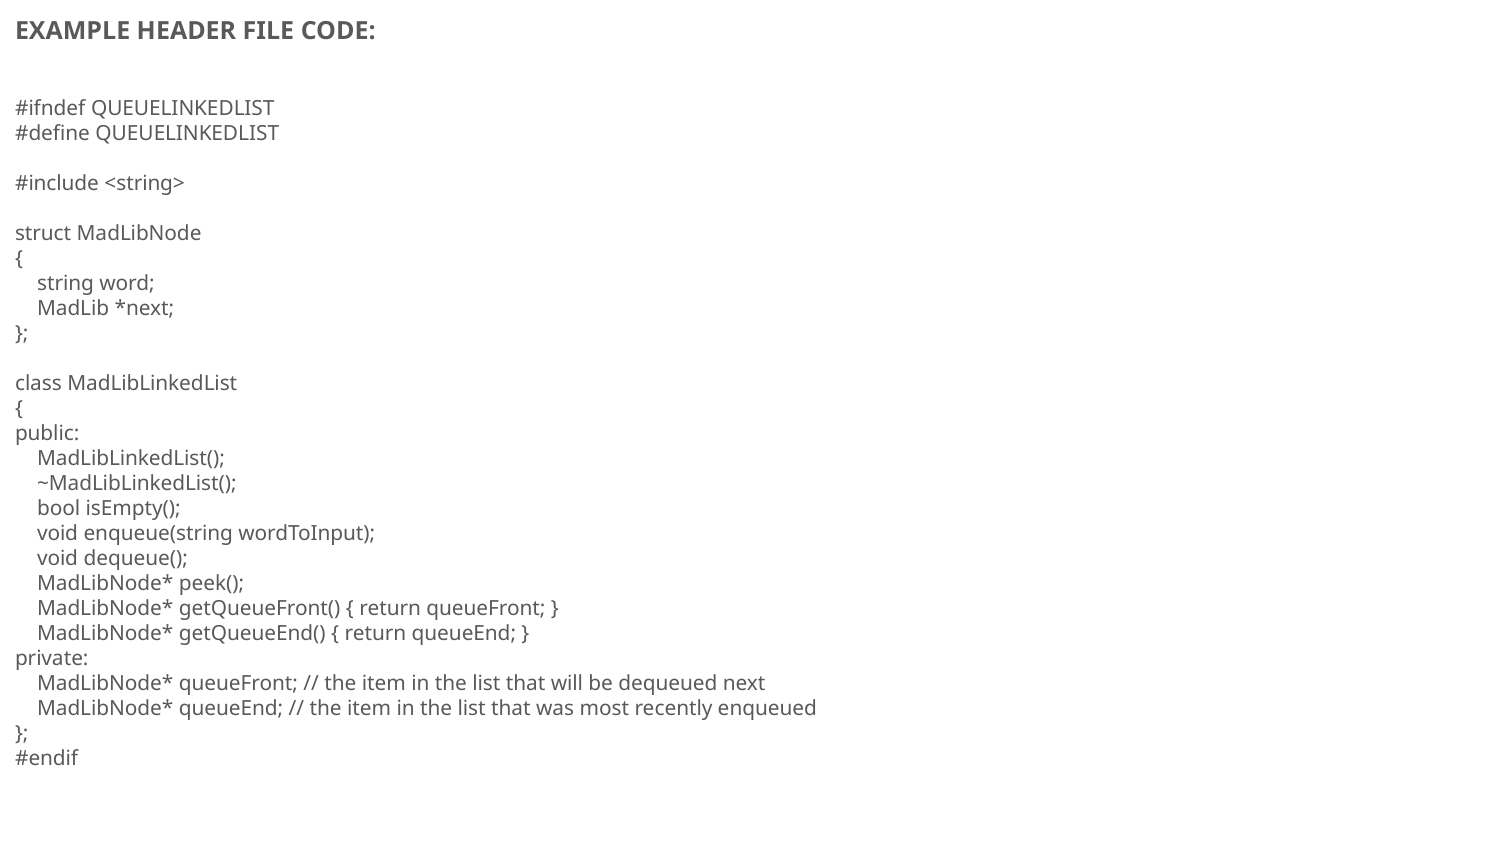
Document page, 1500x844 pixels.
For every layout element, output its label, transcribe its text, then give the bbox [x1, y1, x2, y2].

list EXAMPLE HEADER FILE CODE: #ifndef QUEUELINKEDLIST #define QUEUELINKEDLIST #include <string> struct MadLibNode { string word; MadLib *next; }; class MadLibLinkedList { public: MadLibLinkedList(); ~MadLibLinkedList(); bool isEmpty(); void enqueue(string wordToInput); void dequeue(); MadLibNode* peek(); MadLibNode* getQueueFront() { return queueFront; } MadLibNode* getQueueEnd() { return queueEnd; } private: MadLibNode* queueFront; // the item in the list that will be dequeued next MadLibNode* queueEnd; // the item in the list that was most recently enqueued }; #endif [0, 0, 1492, 836]
